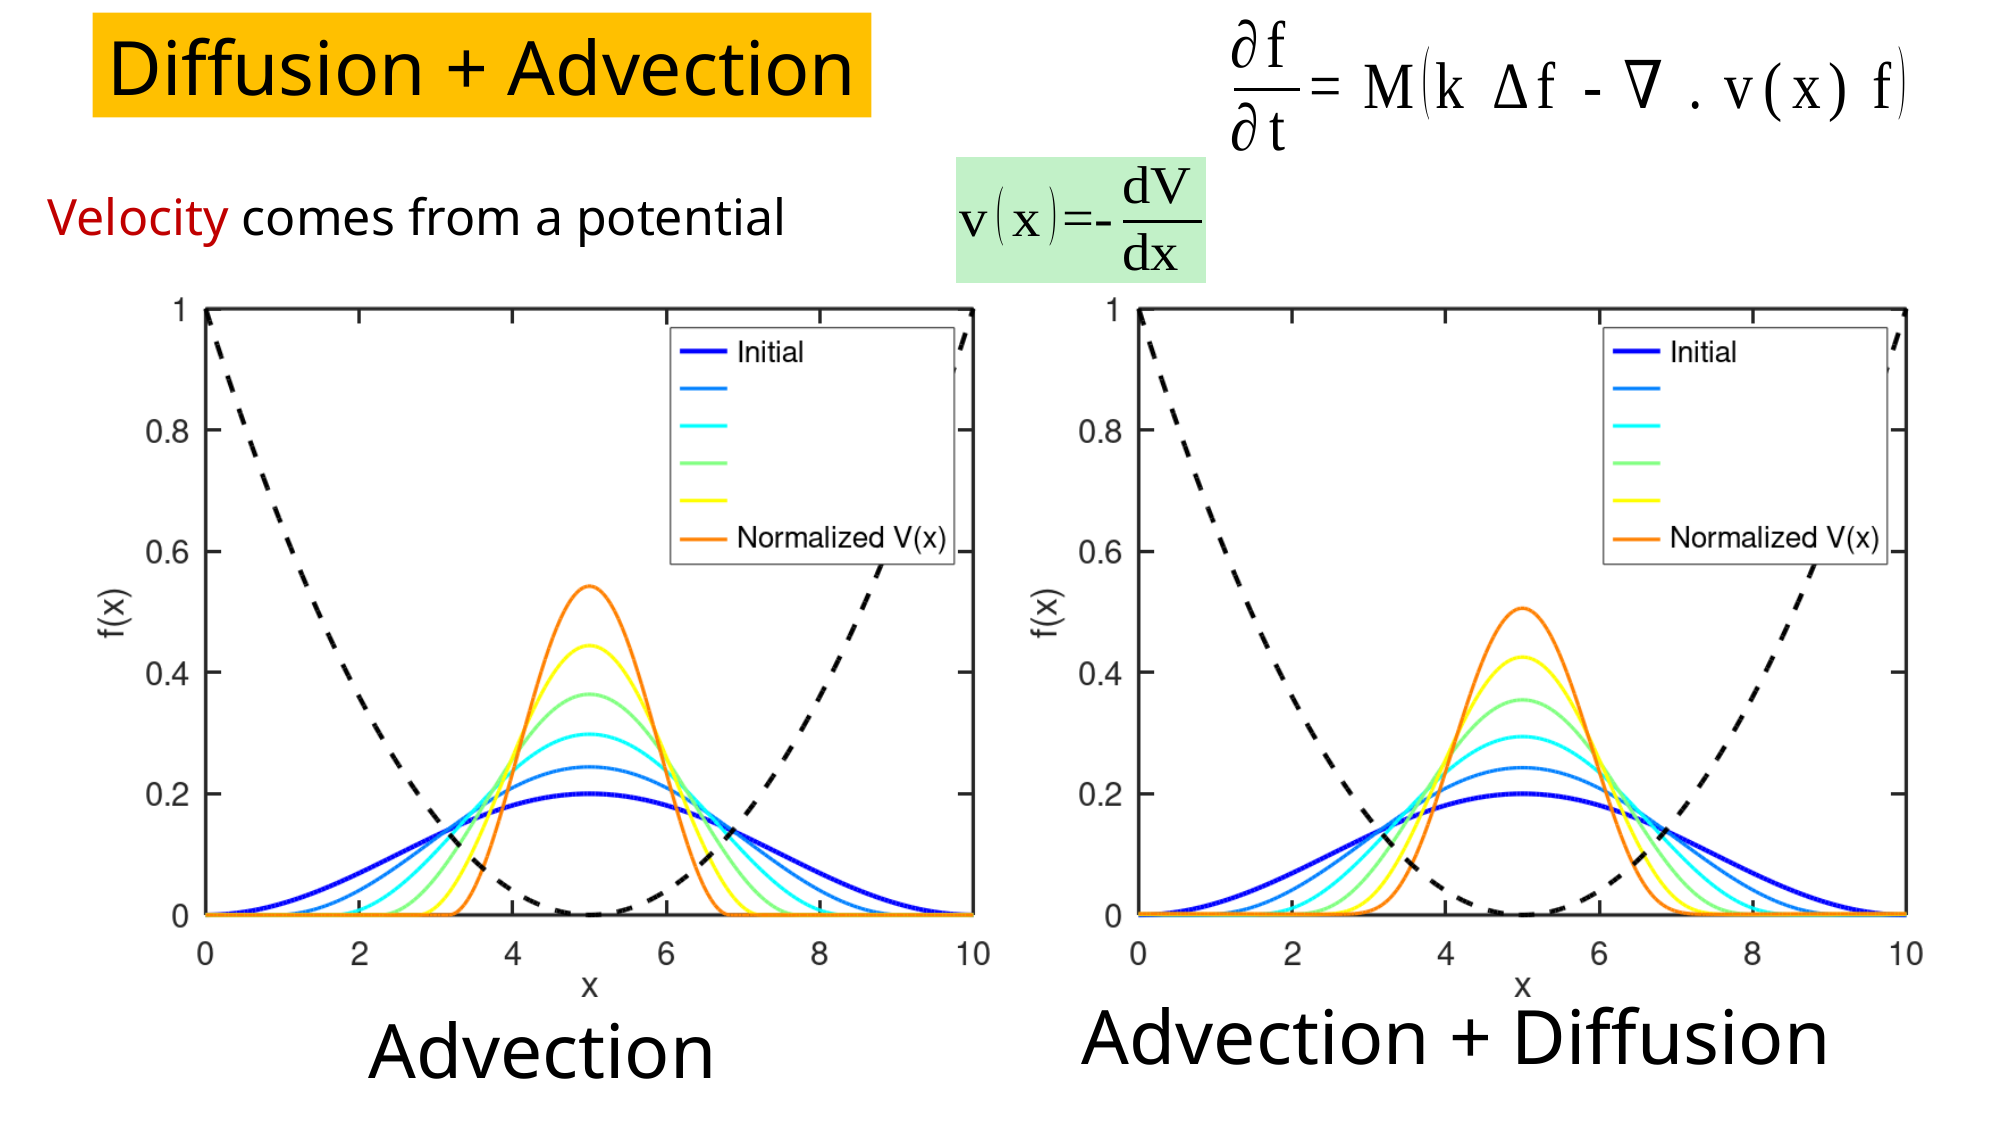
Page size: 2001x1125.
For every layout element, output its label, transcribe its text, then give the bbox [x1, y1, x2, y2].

picture [76, 253, 2000, 997]
text_box Velocity comes from a potential [33, 178, 912, 253]
text_box Advection + Diffusion [1066, 997, 1996, 1088]
text_box Advection [353, 997, 791, 1101]
text_box Diffusion + Advection [92, 12, 872, 118]
